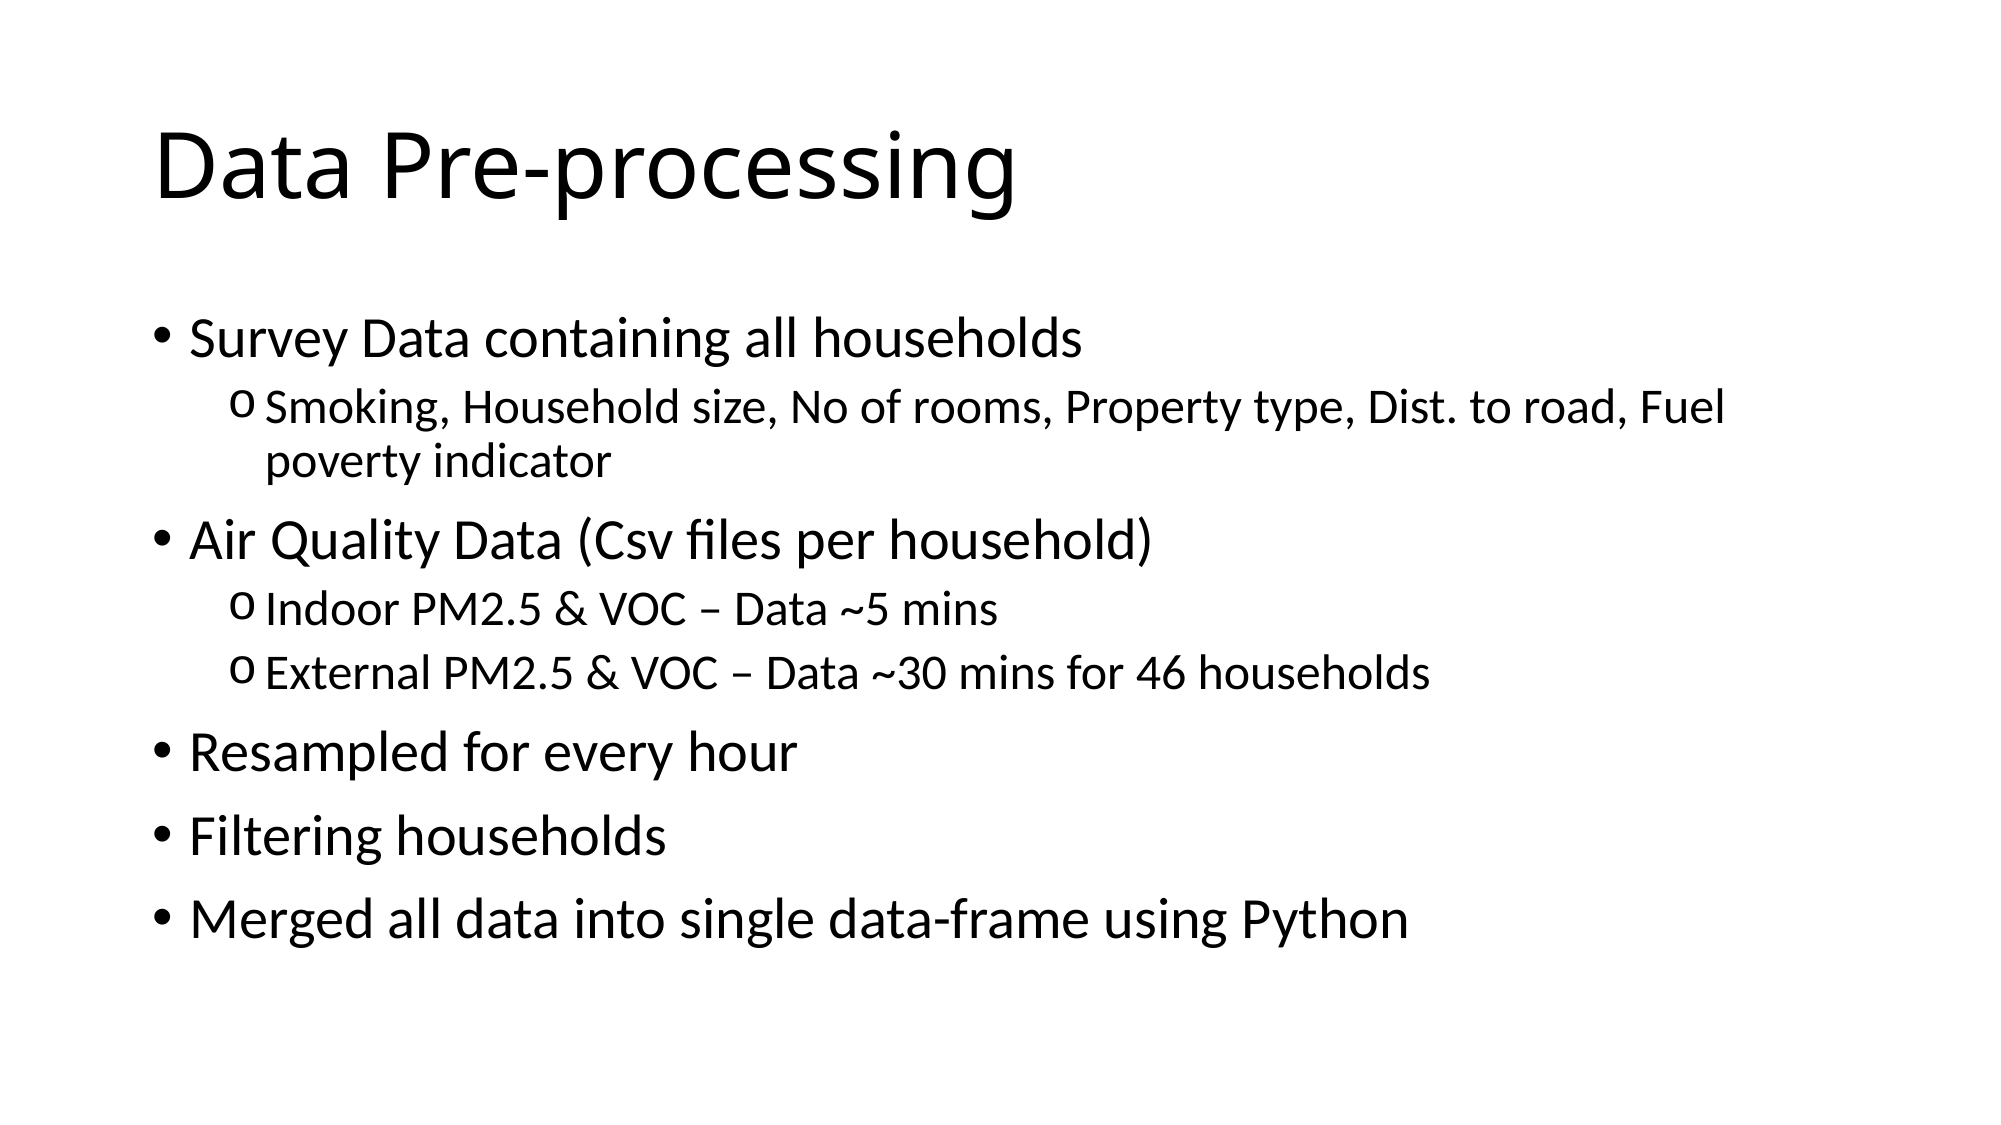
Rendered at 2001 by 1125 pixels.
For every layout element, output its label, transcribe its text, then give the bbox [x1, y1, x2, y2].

title Data Pre-processing [137, 59, 1863, 278]
list Survey Data containing all households Smoking, Household size, No of rooms, Property type, Dist. to road, Fuel poverty indicator Air Quality Data (Csv files per household) Indoor PM2.5 & VOC – Data ~5 mins External PM2.5 & VOC – Data ~30 mins for 46 households Resampled for every hour Filtering households Merged all data into single data-frame using Python [137, 299, 1863, 1087]
